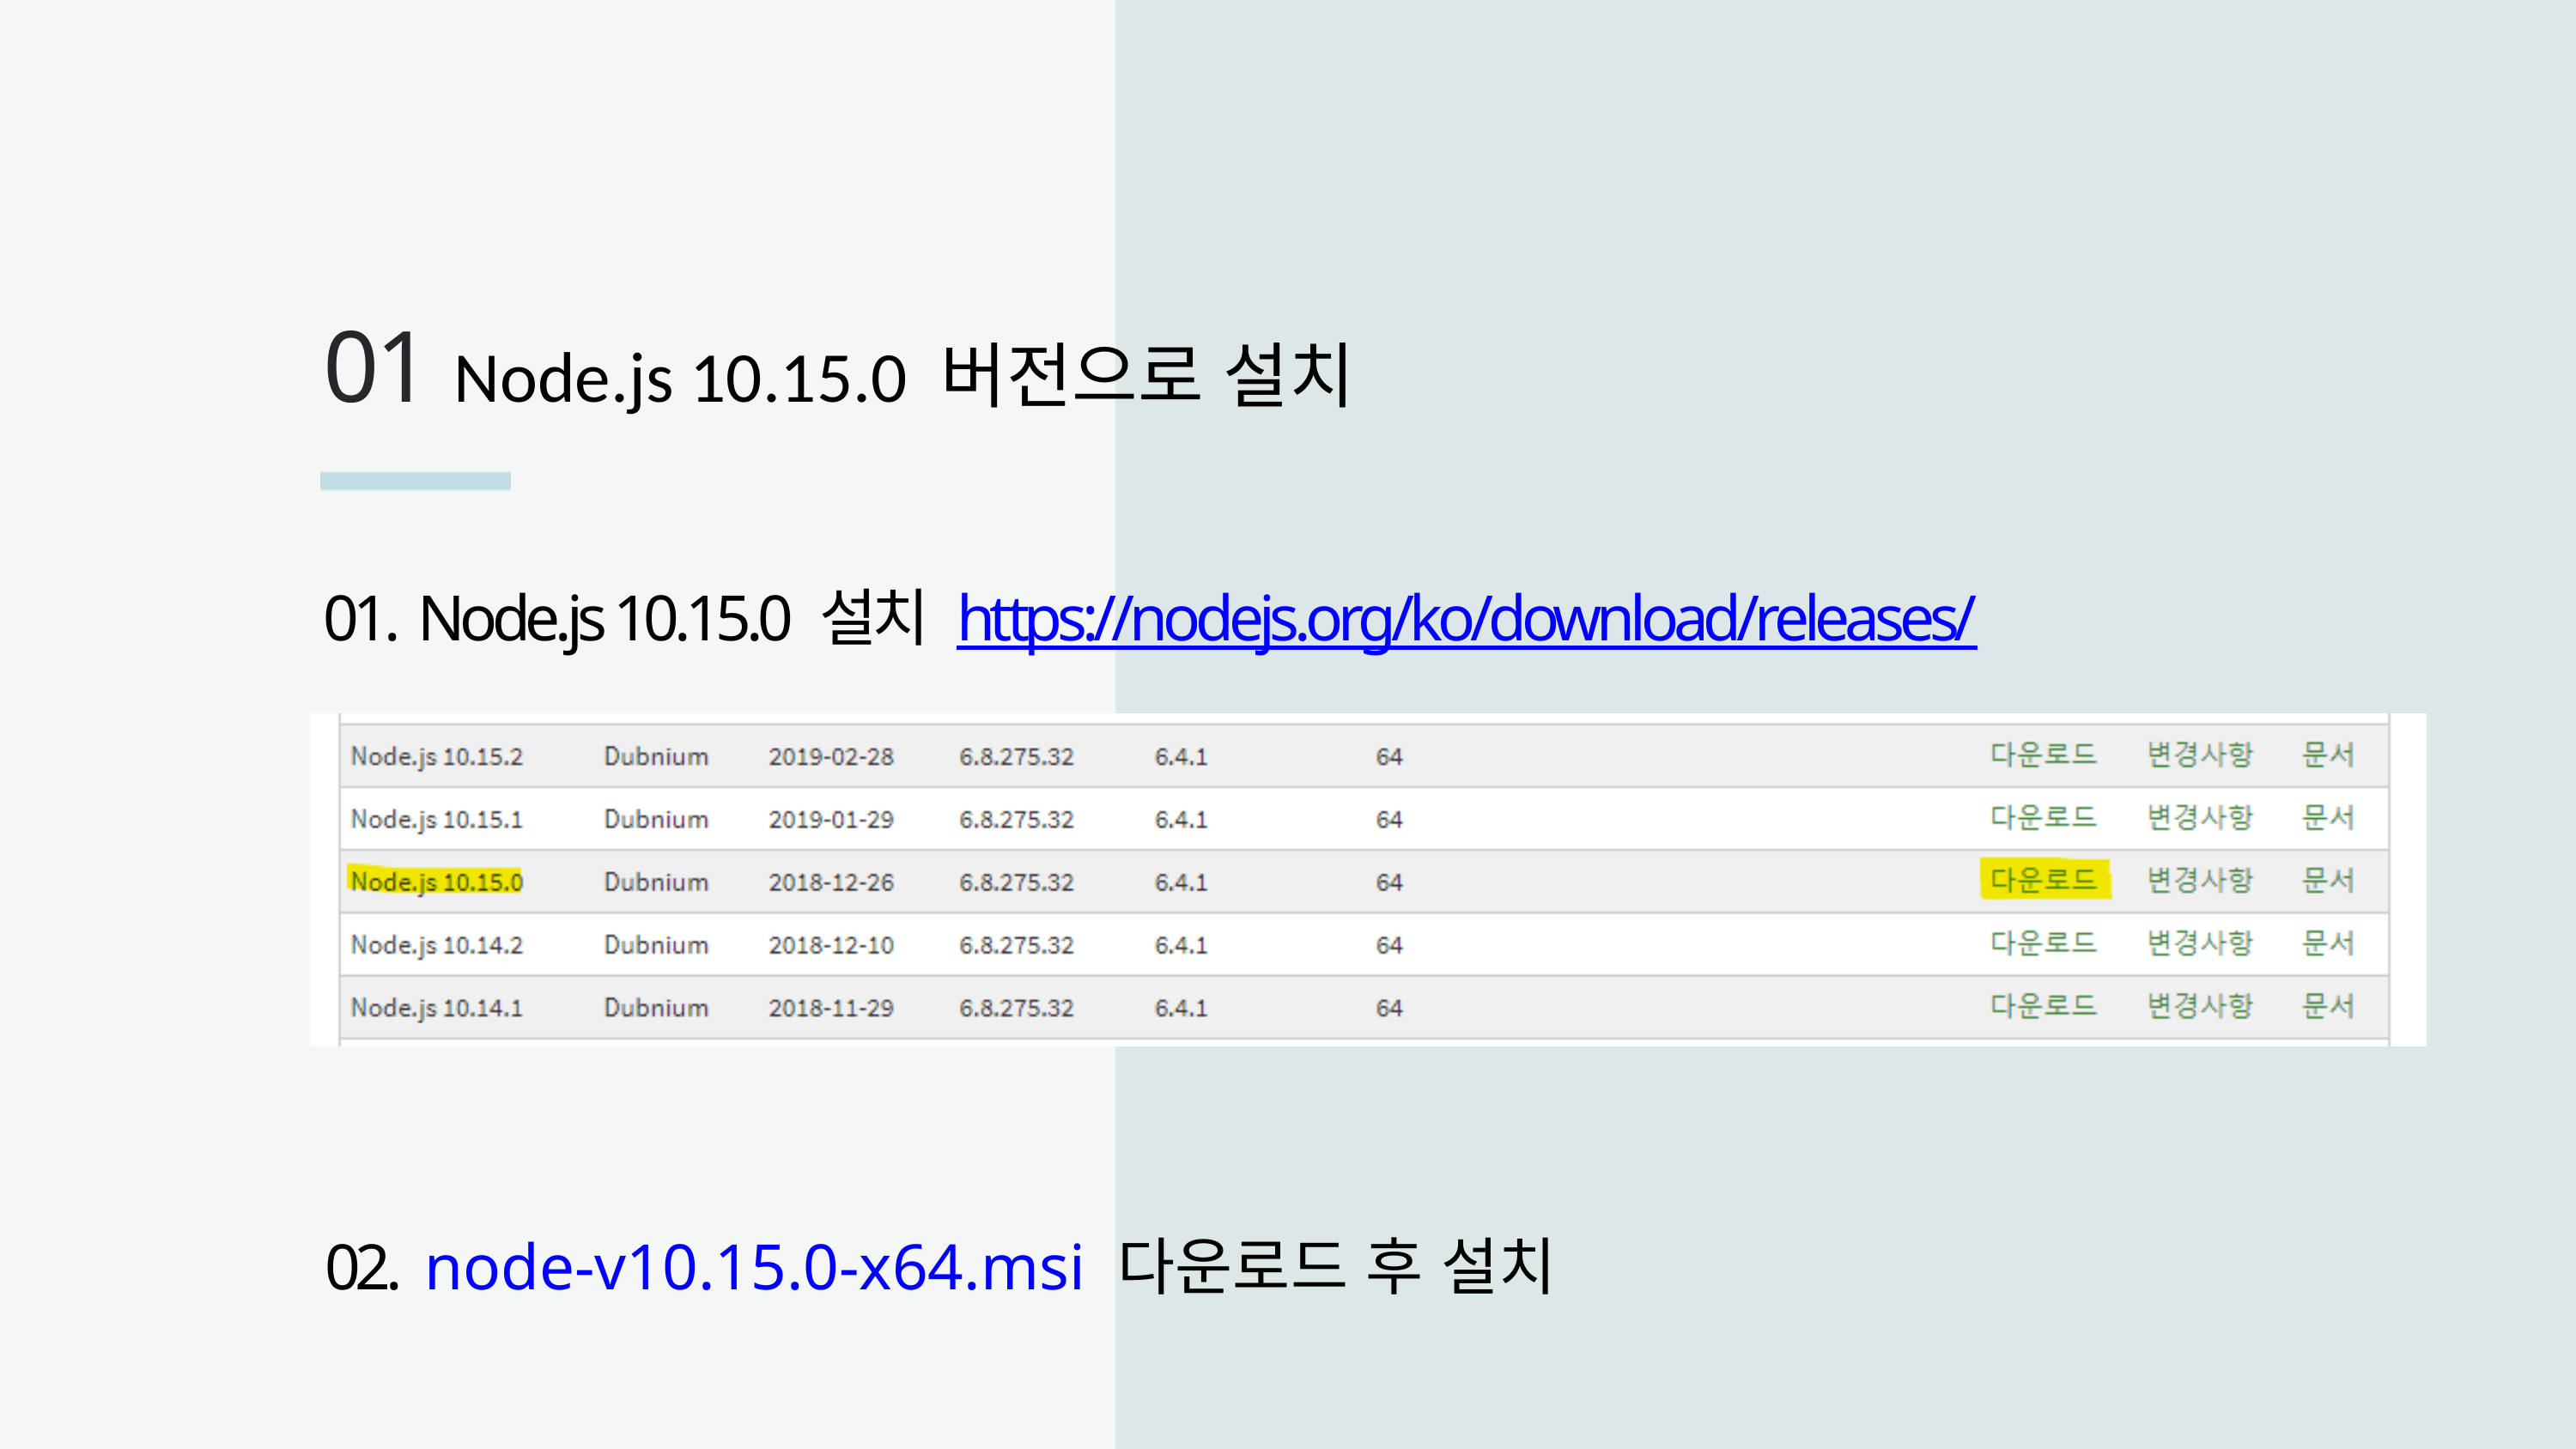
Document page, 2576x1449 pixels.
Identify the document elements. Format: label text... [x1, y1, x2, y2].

picture [310, 712, 2427, 1046]
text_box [1115, 0, 2576, 1449]
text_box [320, 445, 512, 516]
text_box 01. Node.js 10.15.0 설치 https://nodejs.org/ko/download/releases/ [310, 571, 1111, 659]
text_box 01 Node.js 10.15.0 버전으로 설치 [310, 297, 1111, 475]
text_box 02. node-v10.15.0-x64.msi 다운로드 후 설치 [312, 1220, 1111, 1319]
